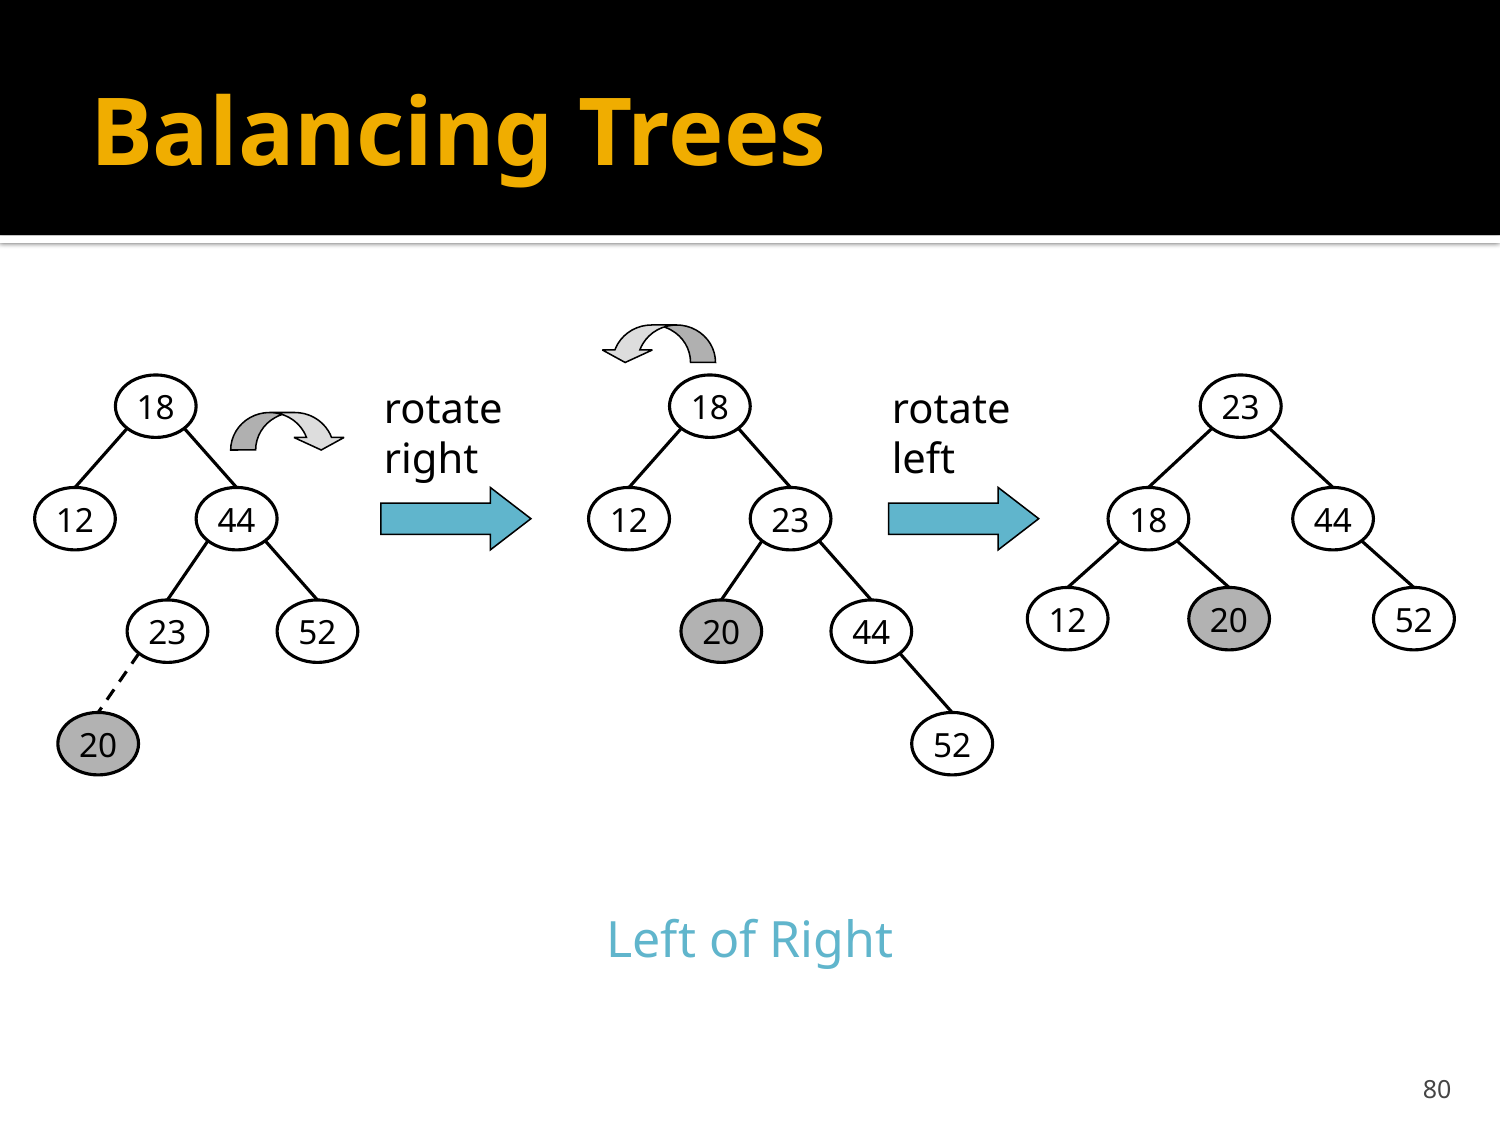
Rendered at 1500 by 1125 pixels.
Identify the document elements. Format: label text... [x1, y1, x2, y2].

text_box Left of Right [0, 899, 1500, 975]
text_box 18 [1108, 487, 1189, 550]
text_box 44 [196, 487, 278, 550]
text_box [1269, 429, 1333, 486]
text_box rotate left [877, 374, 1062, 490]
text_box rotate right [369, 374, 554, 490]
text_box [629, 429, 682, 486]
slide_number 80 [1345, 1062, 1467, 1108]
text_box 18 [669, 374, 751, 438]
text_box [237, 412, 345, 451]
text_box 12 [588, 487, 670, 550]
text_box 18 [115, 374, 197, 438]
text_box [1361, 542, 1414, 586]
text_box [1176, 542, 1230, 586]
text_box 52 [1373, 587, 1455, 650]
text_box 44 [830, 600, 912, 663]
text_box 23 [1200, 374, 1282, 438]
text_box 52 [911, 712, 993, 775]
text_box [167, 542, 208, 599]
text_box 23 [127, 600, 208, 663]
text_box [899, 654, 953, 711]
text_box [184, 429, 237, 486]
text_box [74, 429, 128, 486]
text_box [819, 542, 872, 599]
text_box 12 [34, 487, 116, 550]
text_box [380, 490, 531, 550]
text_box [265, 542, 318, 599]
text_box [1148, 429, 1213, 486]
text_box 44 [1292, 487, 1374, 550]
text_box [888, 490, 1039, 550]
text_box 20 [57, 712, 139, 775]
text_box 12 [1027, 587, 1109, 650]
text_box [738, 429, 791, 486]
text_box [602, 324, 716, 363]
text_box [1067, 542, 1120, 586]
title Balancing Trees [75, 25, 1425, 231]
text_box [98, 654, 139, 711]
text_box 20 [1188, 587, 1270, 650]
text_box 20 [680, 600, 762, 663]
text_box 52 [277, 600, 358, 663]
text_box 23 [750, 487, 831, 550]
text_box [721, 542, 762, 599]
